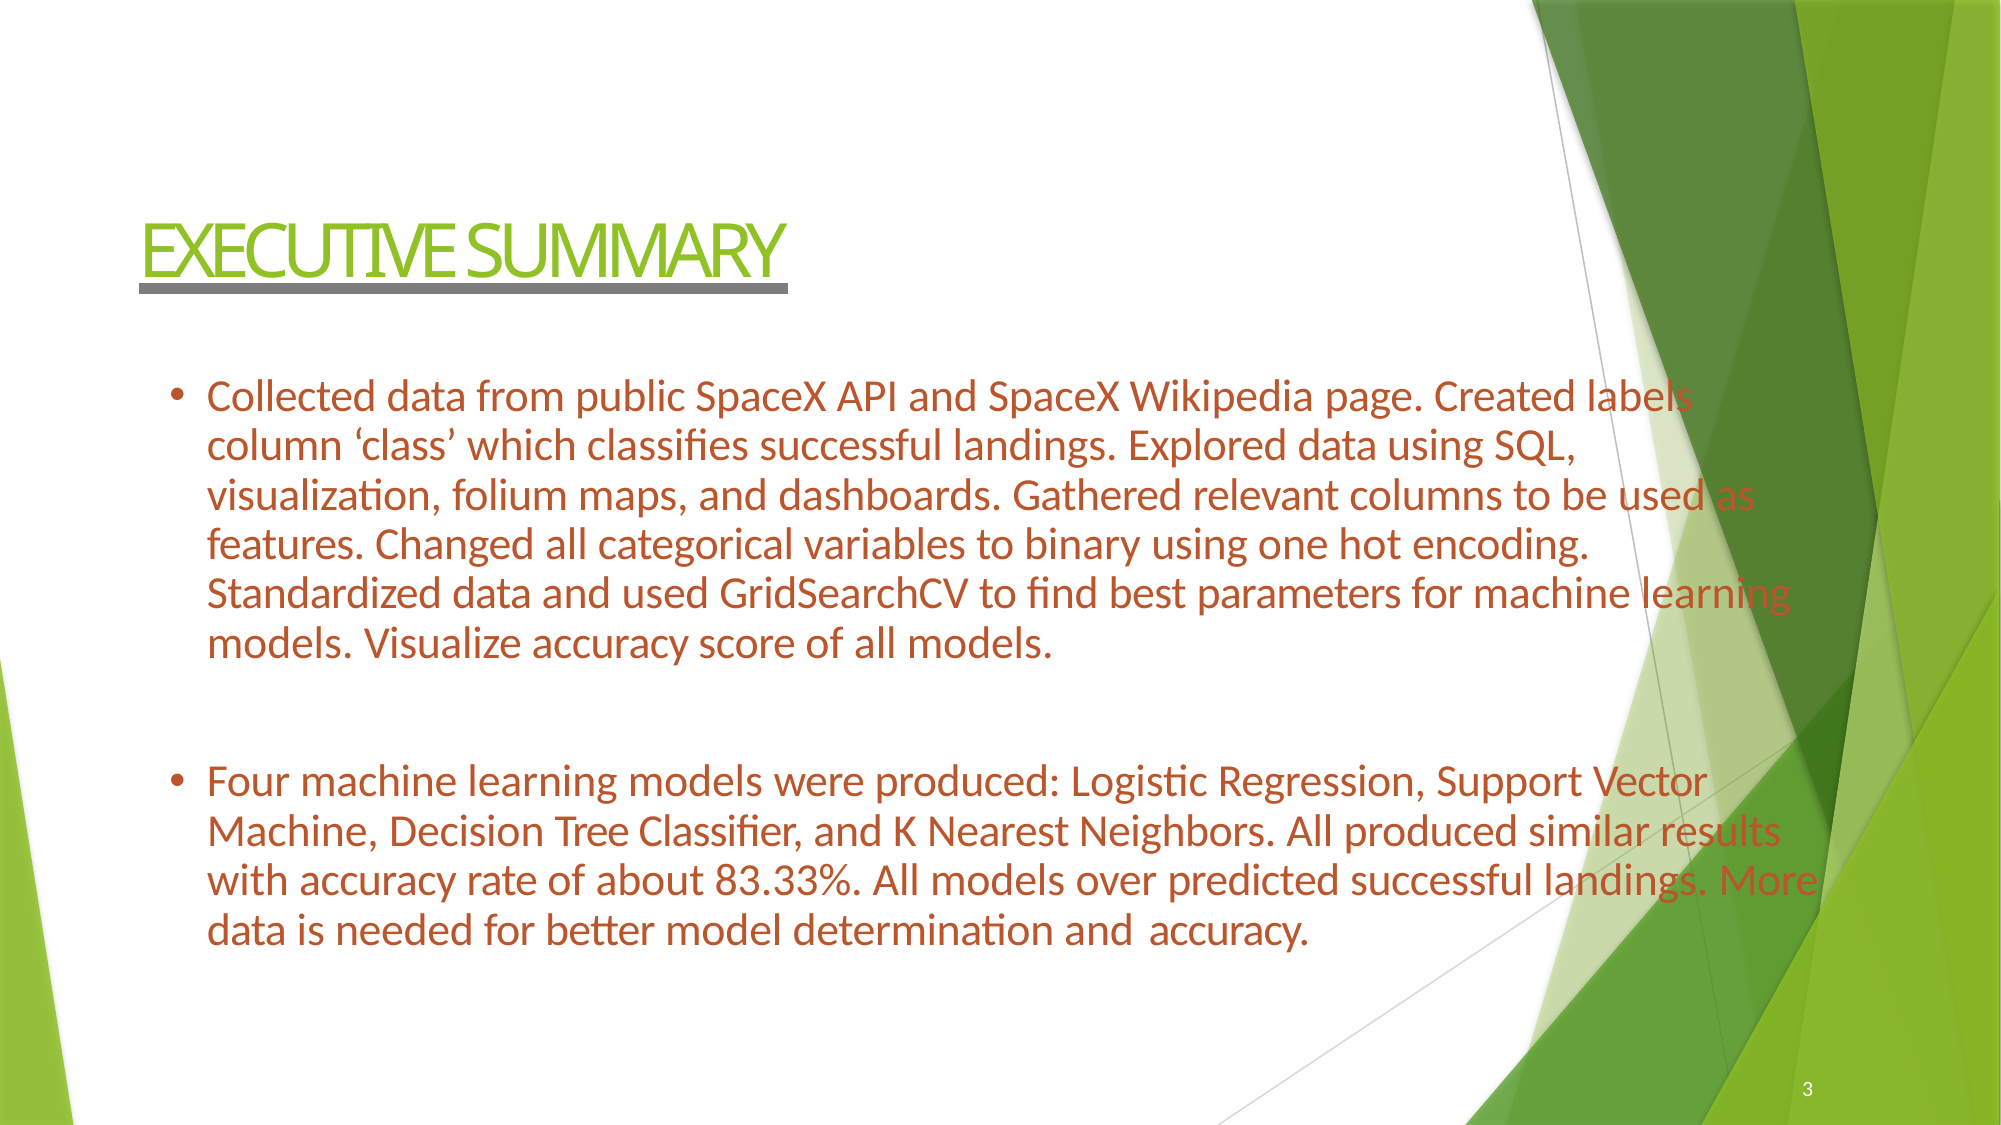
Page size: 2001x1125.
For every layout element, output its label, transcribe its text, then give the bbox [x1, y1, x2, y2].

text_box Collected data from public SpaceX API and SpaceX Wikipedia page. Created labels column ‘class’ which classifies successful landings. Explored data using SQL, visualization, folium maps, and dashboards. Gathered relevant columns to be used as features. Changed all categorical variables to binary using one hot encoding. Standardized data and used GridSearchCV to find best parameters for machine learning models. Visualize accuracy score of all models. Four machine learning models were produced: Logistic Regression, Support Vector Machine, Decision Tree Classifier, and K Nearest Neighbors. All produced similar results with accuracy rate of about 83.33%. All models over predicted successful landings. More data is needed for better model determination and accuracy. [167, 364, 1835, 956]
text_box 3 [1795, 1077, 1820, 1101]
title EXECUTIVE SUMMARY [111, 99, 1522, 391]
